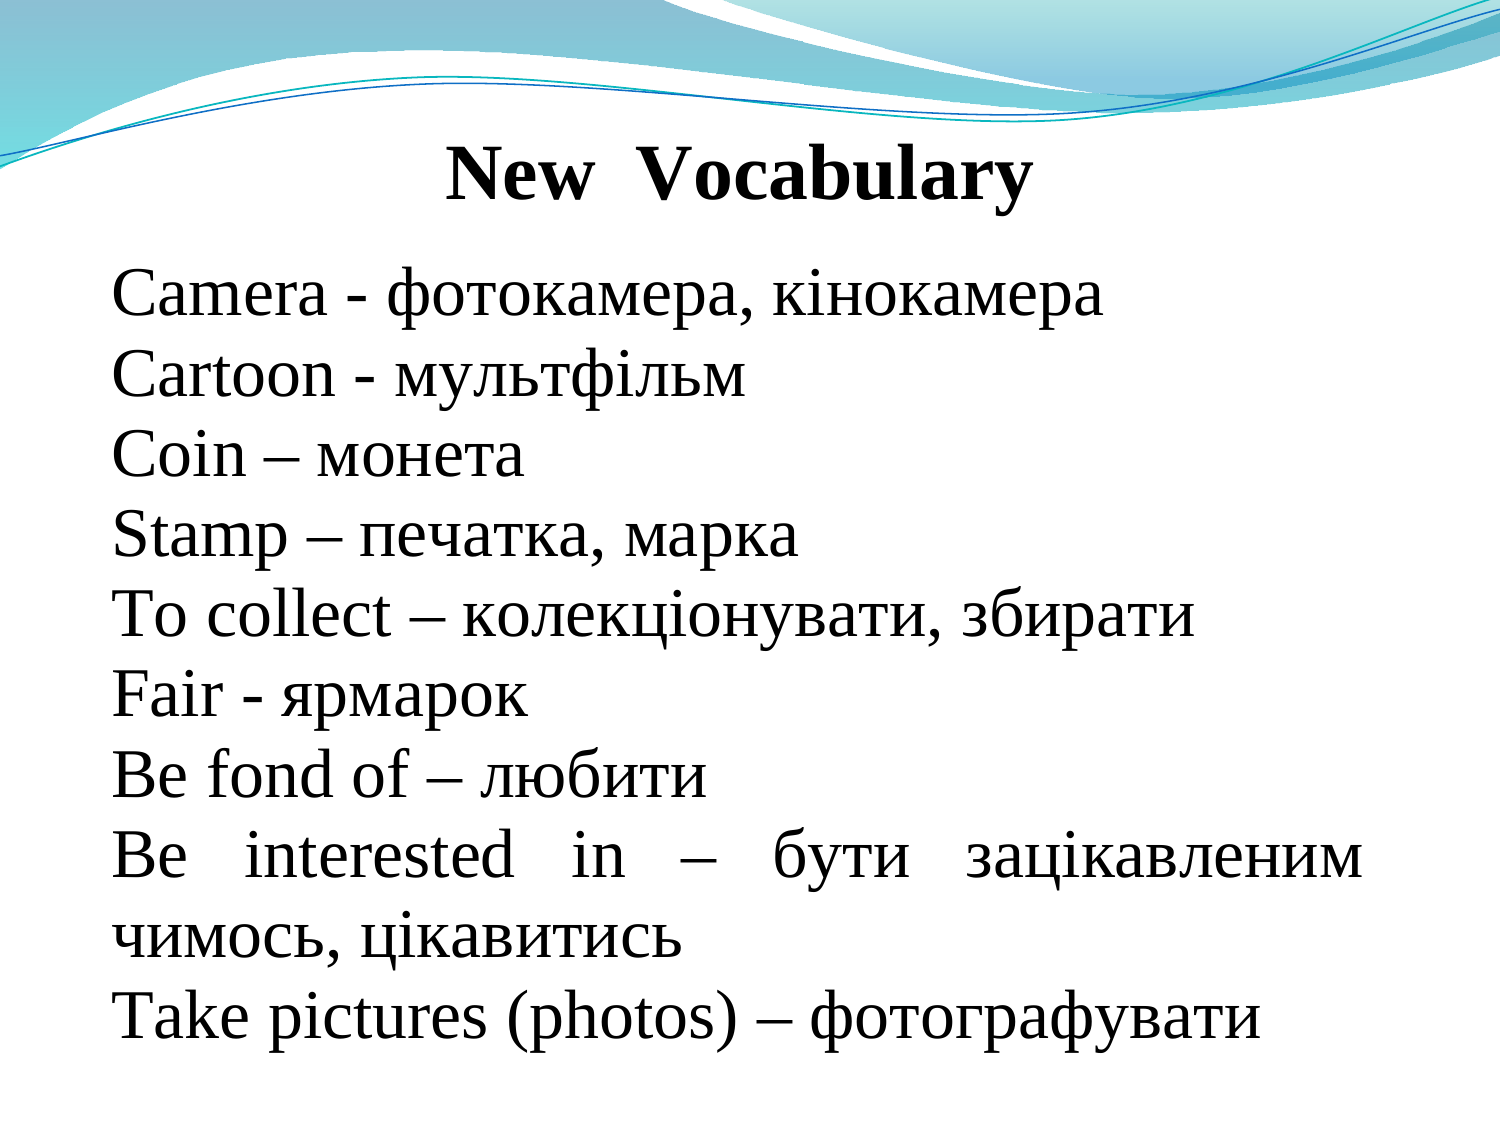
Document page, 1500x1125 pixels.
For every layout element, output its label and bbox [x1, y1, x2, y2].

text_box [110, 124, 1365, 1076]
